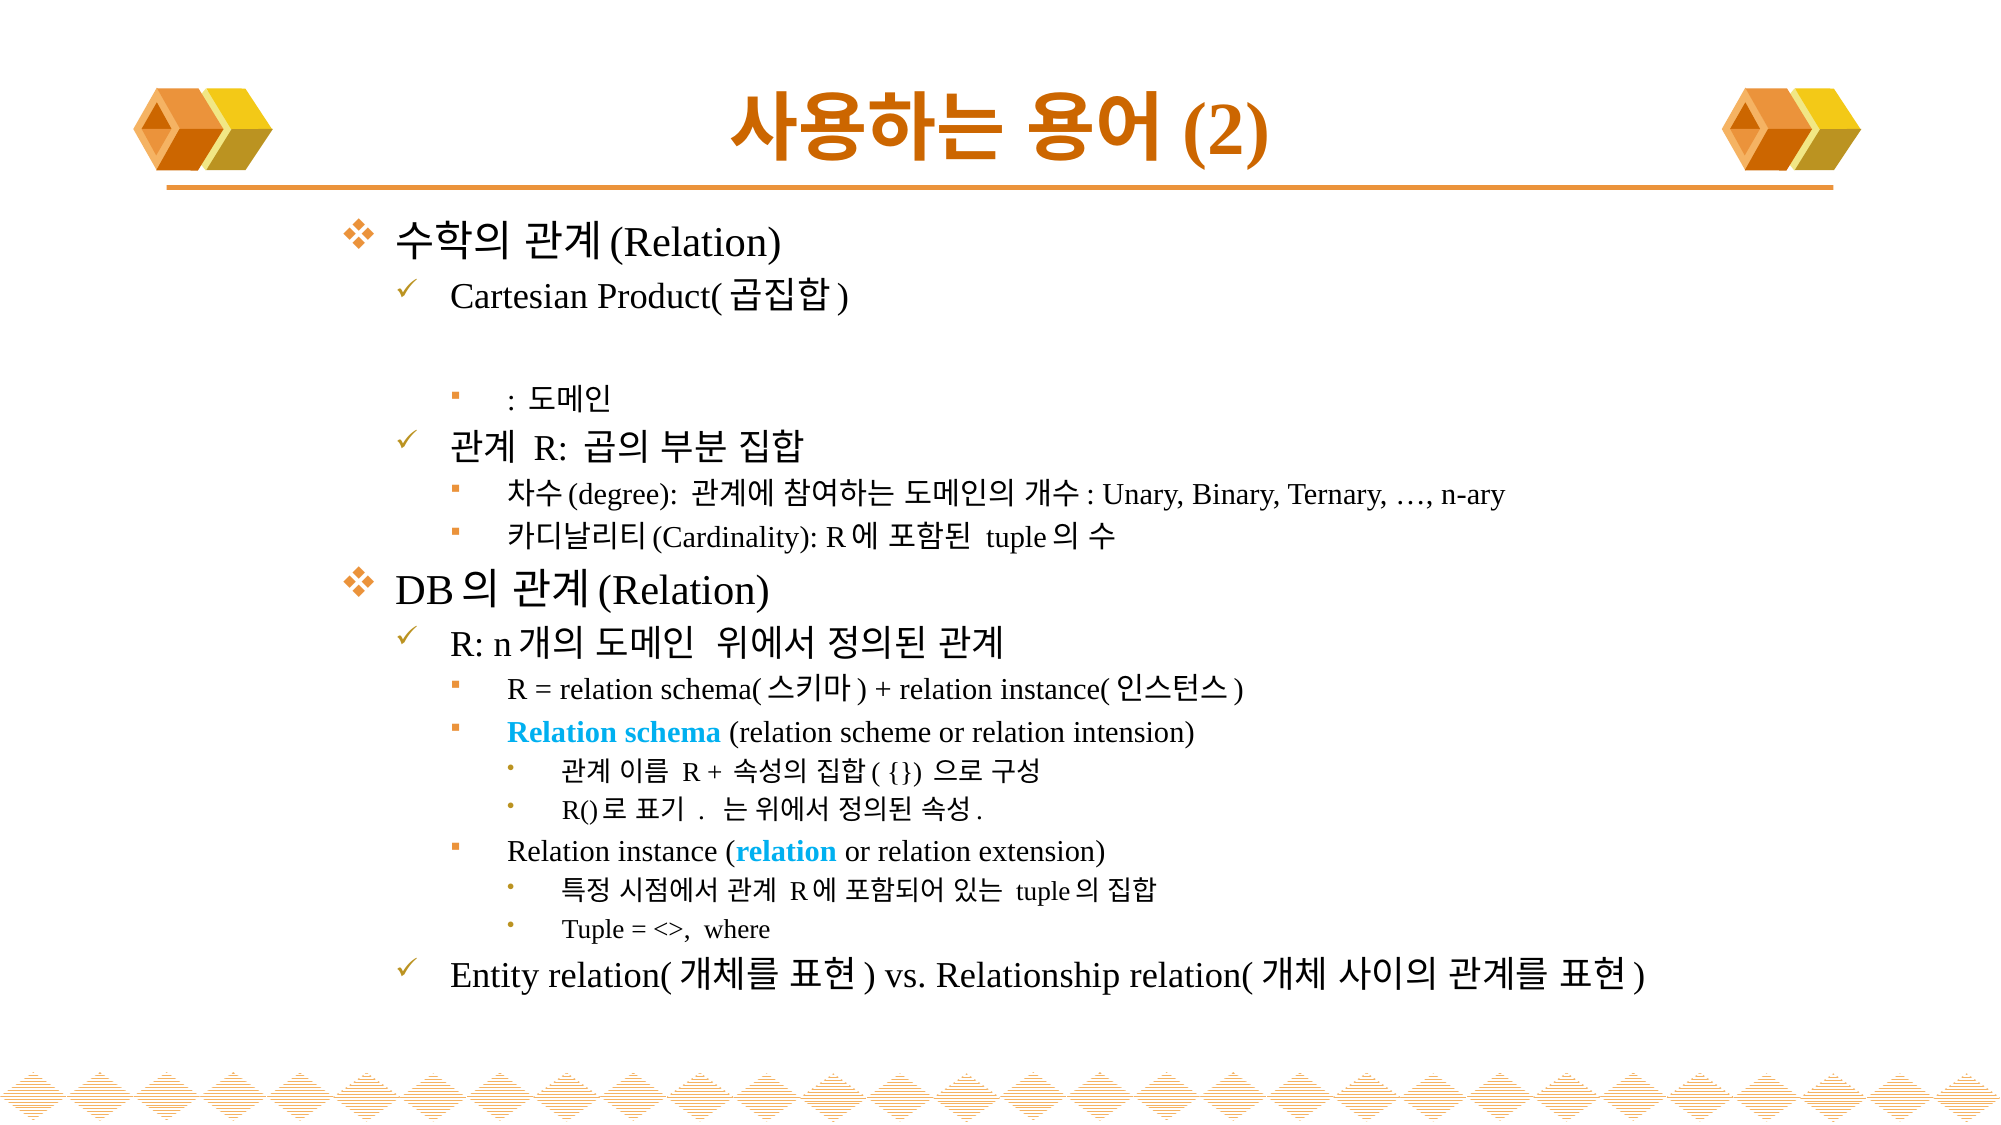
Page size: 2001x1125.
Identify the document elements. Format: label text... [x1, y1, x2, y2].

title 사용하는 용어(2) [99, 67, 1900, 182]
